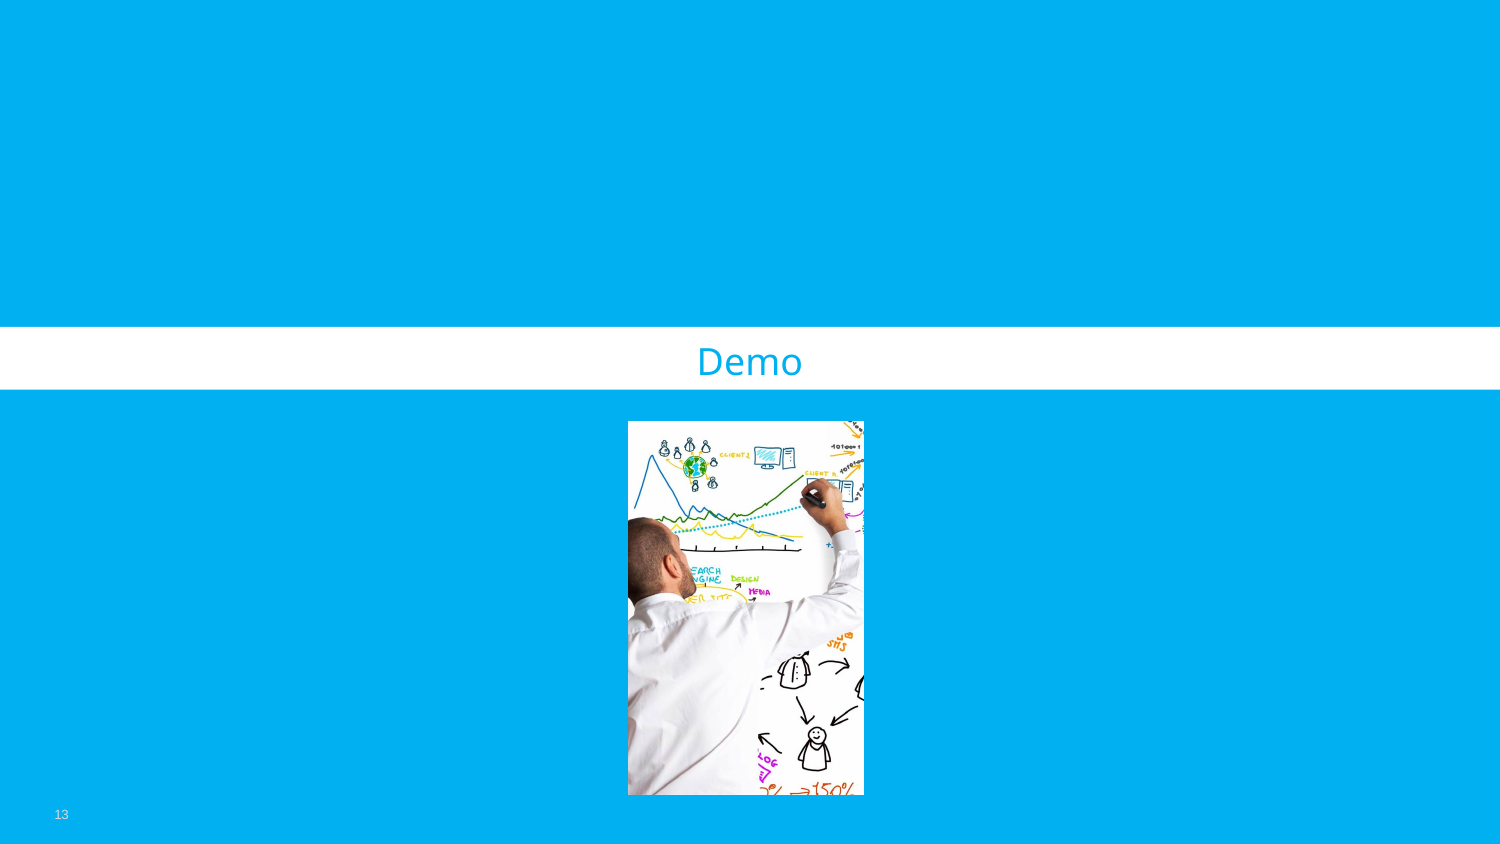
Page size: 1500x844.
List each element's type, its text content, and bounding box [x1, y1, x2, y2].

list Demo [0, 326, 1500, 390]
picture [629, 422, 863, 794]
